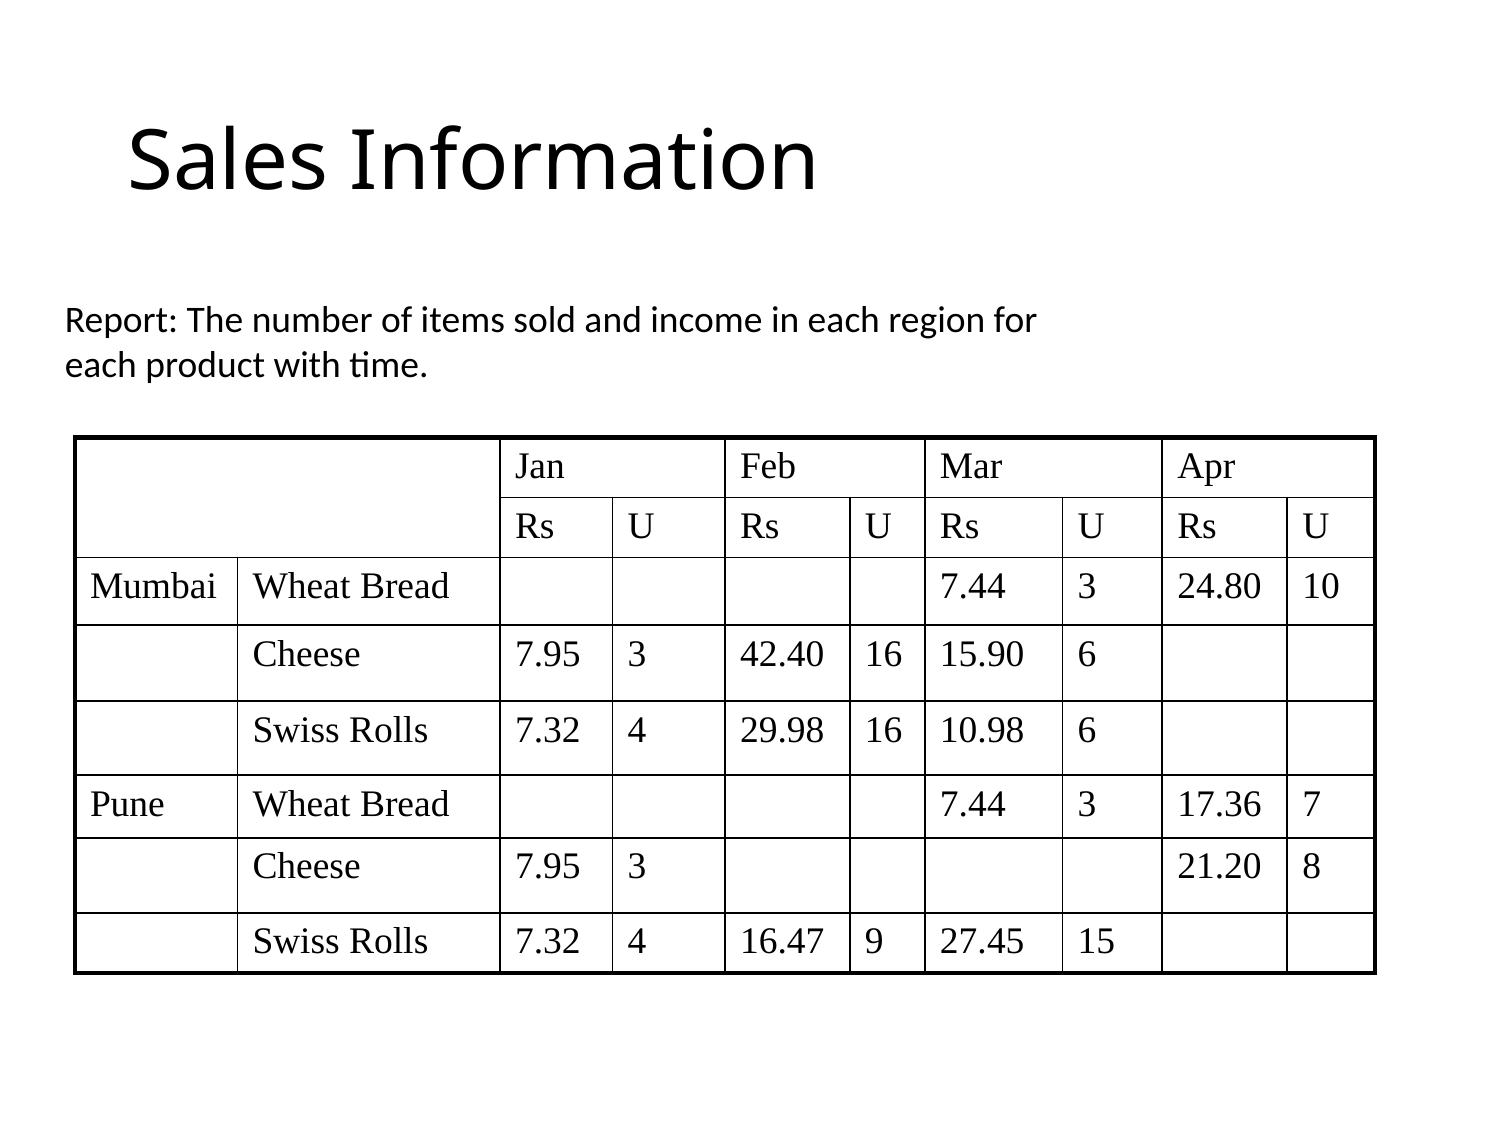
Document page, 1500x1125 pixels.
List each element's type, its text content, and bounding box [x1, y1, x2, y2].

table_cell [613, 558, 724, 624]
table_cell Cheese [238, 626, 499, 700]
table_cell 4 [613, 914, 724, 971]
table_cell 24.80 [1163, 558, 1286, 624]
table_cell 7 [1288, 776, 1373, 837]
table_cell 16.47 [726, 914, 849, 971]
table_header Apr [1163, 440, 1373, 497]
table_cell Rs [501, 498, 612, 557]
table_cell 6 [1063, 702, 1161, 774]
table_cell 10.98 [926, 702, 1062, 774]
table_cell 4 [613, 702, 724, 774]
table_cell [1288, 702, 1373, 774]
table_cell Rs [926, 498, 1062, 557]
table_cell 7.32 [501, 702, 612, 774]
table_cell [726, 839, 849, 912]
table_cell [501, 558, 612, 624]
table_cell [1288, 914, 1373, 971]
table_cell Mumbai [77, 558, 237, 624]
table_cell [851, 776, 924, 837]
table_cell U [613, 498, 724, 557]
table_cell Wheat Bread [238, 776, 499, 837]
title Sales Information [112, 99, 1388, 225]
table_cell [1163, 702, 1286, 774]
table_cell U [851, 498, 924, 557]
table_cell 17.36 [1163, 776, 1286, 837]
table_header Jan [501, 440, 724, 497]
table_cell [1163, 626, 1286, 700]
table_cell U [1288, 498, 1373, 557]
table_cell 27.45 [926, 914, 1062, 971]
table_cell Wheat Bread [238, 558, 499, 624]
table_cell [726, 558, 849, 624]
text_box Report: The number of items sold and income in each region for each product with time. [49, 287, 1379, 393]
table_cell 3 [613, 839, 724, 912]
table_cell 7.95 [501, 839, 612, 912]
table_cell 8 [1288, 839, 1373, 912]
table_cell [613, 776, 724, 837]
table_cell 42.40 [726, 626, 849, 700]
table_cell [1063, 839, 1161, 912]
table_cell 15 [1063, 914, 1161, 971]
table_cell Rs [726, 498, 849, 557]
table_cell U [1063, 498, 1161, 557]
table_cell [851, 558, 924, 624]
table_cell 7.44 [926, 558, 1062, 624]
table_cell [77, 702, 237, 774]
table_cell [851, 839, 924, 912]
table_cell [501, 776, 612, 837]
table_cell 6 [1063, 626, 1161, 700]
table_cell Swiss Rolls [238, 702, 499, 774]
table_cell 29.98 [726, 702, 849, 774]
table_cell Rs [1163, 498, 1286, 557]
table_cell Cheese [238, 839, 499, 912]
table_cell Pune [77, 776, 237, 837]
table_cell [1163, 914, 1286, 971]
table_cell 3 [1063, 558, 1161, 624]
table_cell 7.44 [926, 776, 1062, 837]
table_cell 9 [851, 914, 924, 971]
table_header Mar [926, 440, 1161, 497]
table_cell 16 [851, 702, 924, 774]
table_header Feb [726, 440, 924, 497]
table_header [77, 440, 499, 557]
table_cell [77, 839, 237, 912]
table_cell 3 [1063, 776, 1161, 837]
table_cell 3 [613, 626, 724, 700]
table_cell 7.32 [501, 914, 612, 971]
table_cell [726, 776, 849, 837]
table_cell 15.90 [926, 626, 1062, 700]
table_cell [77, 626, 237, 700]
table_cell [926, 839, 1062, 912]
table_cell 7.95 [501, 626, 612, 700]
table_cell 16 [851, 626, 924, 700]
table_cell [1288, 626, 1373, 700]
table_cell Swiss Rolls [238, 914, 499, 971]
table_cell 21.20 [1163, 839, 1286, 912]
table_cell [77, 914, 237, 971]
table_cell 10 [1288, 558, 1373, 624]
